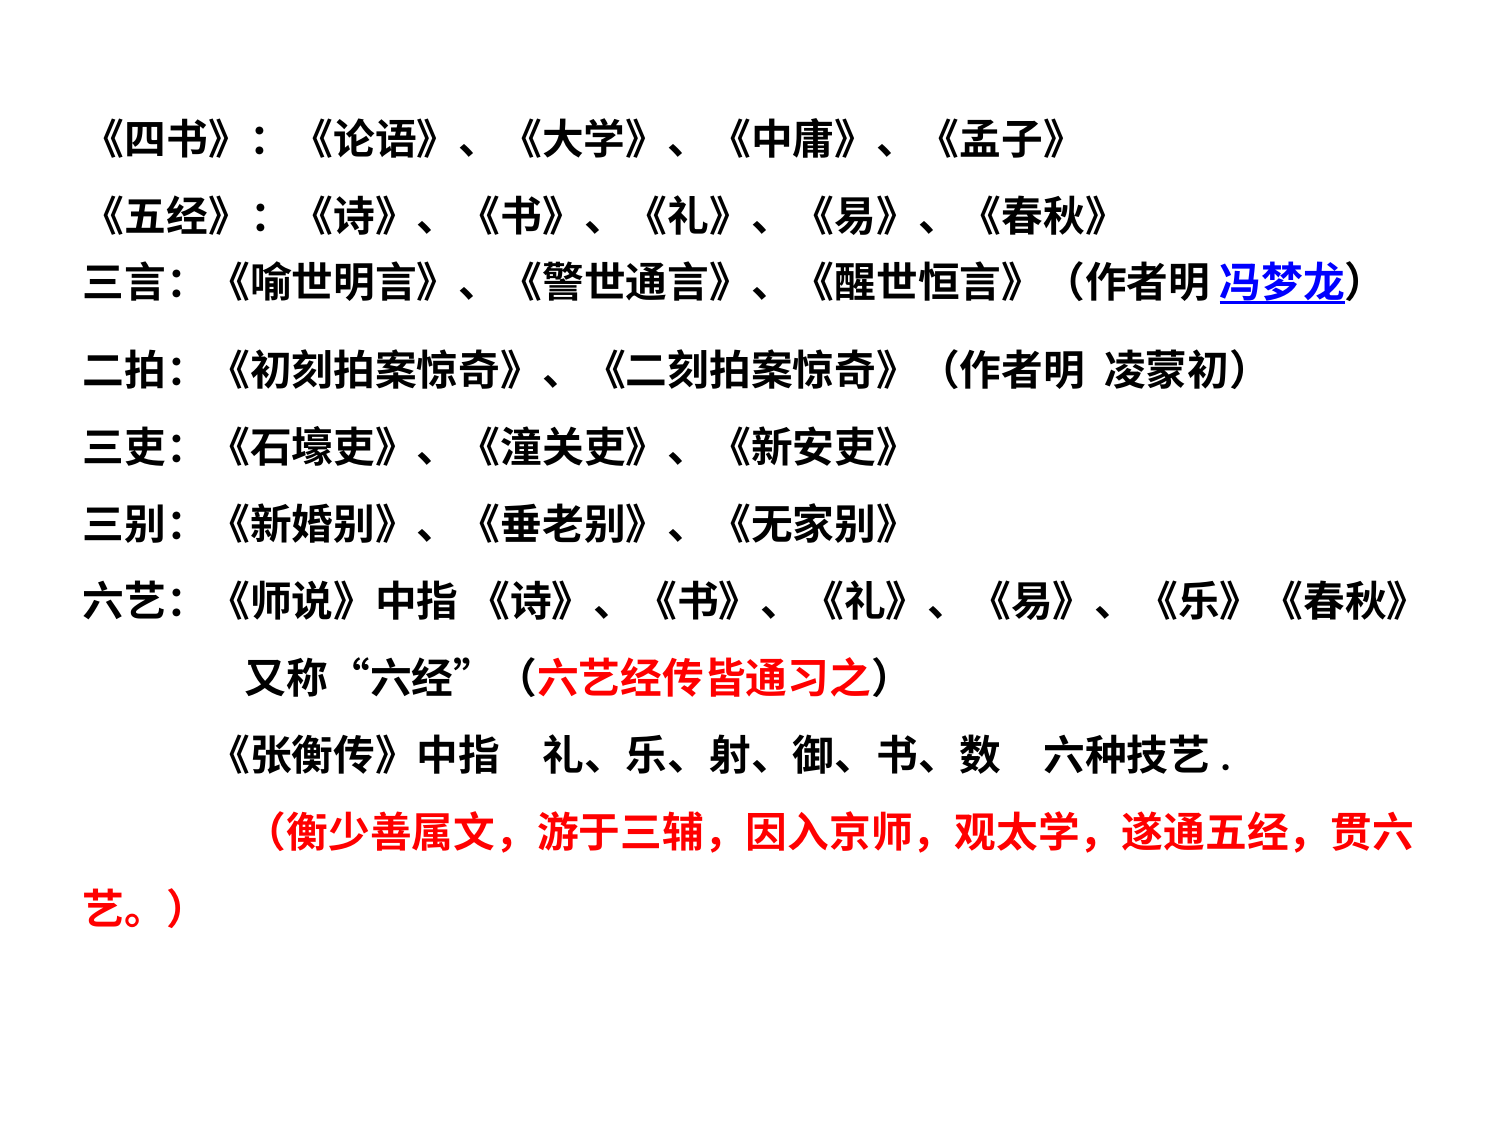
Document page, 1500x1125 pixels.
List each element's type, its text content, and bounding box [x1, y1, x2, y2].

text_box 《四书》：《论语》、《大学》、《中庸》、《孟子》 《五经》：《诗》、《书》、《礼》、《易》、《春秋》 三言：《喻世明言》、《警世通言》、《醒世恒言》（作者明 冯梦龙） 二拍：《初刻拍案惊奇》、《二刻拍案惊奇》（作者明 凌蒙初） 三吏：《石壕吏》、《潼关吏》、《新安吏》 三别：《新婚别》、《垂老别》、《无家别》 六艺：《师说》中指 《诗》、《书》、《礼》、《易》、《乐》《春秋》 又称“六经”（六艺经传皆通习之） 《张衡传》中指 礼、乐、射、御、书、数 六种技艺. （衡少善属文，游于三辅，因入京师，观太学，遂通五经，贯六艺。） [68, 78, 1462, 941]
